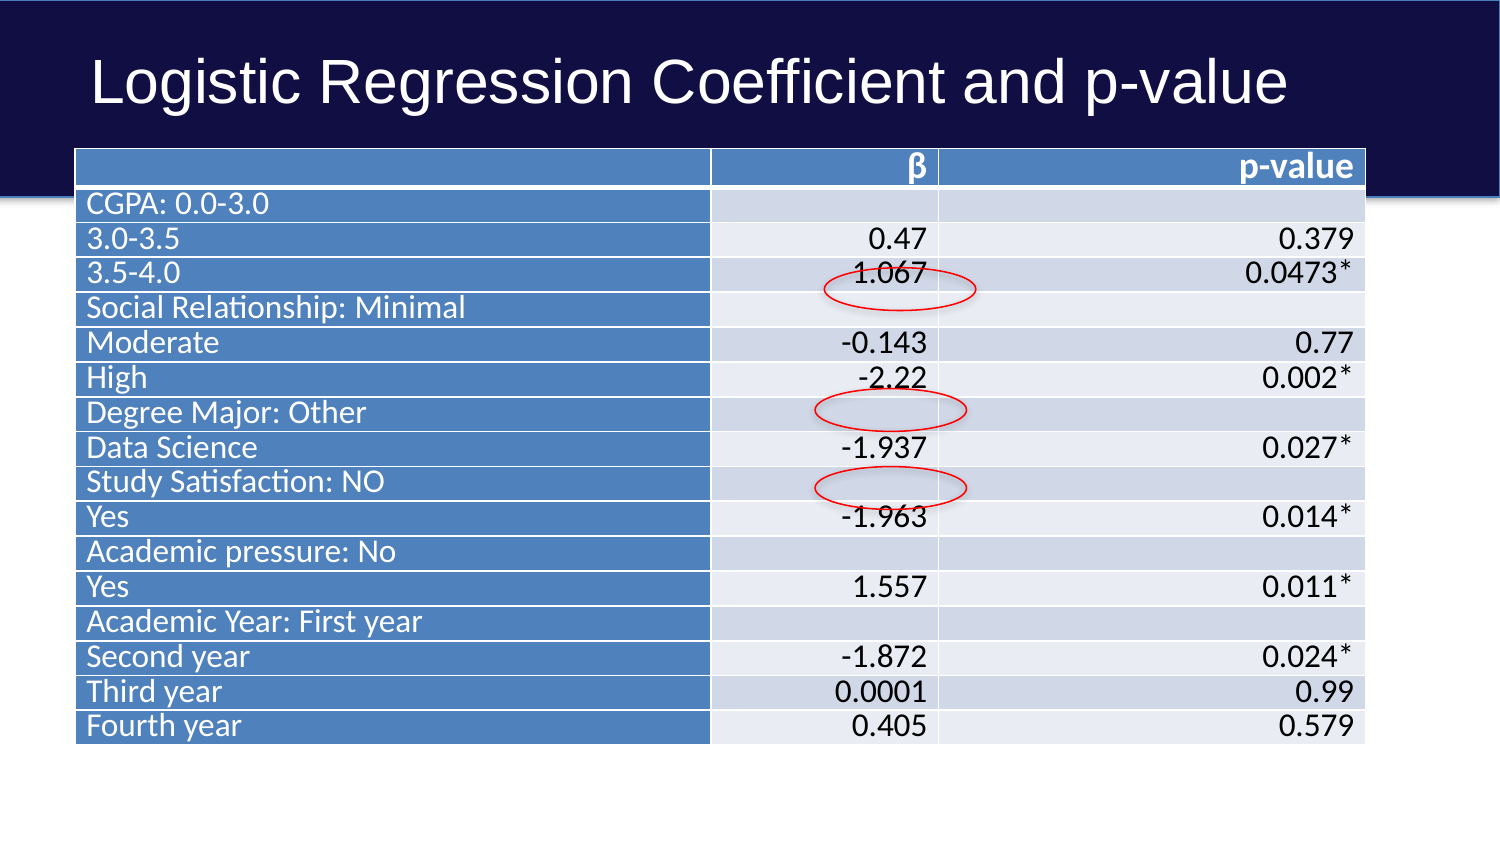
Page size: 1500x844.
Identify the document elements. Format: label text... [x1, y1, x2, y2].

table_cell Study Satisfaction: NO [76, 467, 710, 500]
table_cell [712, 398, 827, 431]
table_cell -1.937 [712, 432, 938, 466]
table_cell 0.77 [939, 328, 1365, 361]
table_cell 0.014* [939, 502, 1365, 535]
table_header [76, 149, 710, 185]
table_cell [939, 467, 1365, 500]
table_cell [939, 537, 1365, 570]
table_cell Data Science [76, 432, 710, 466]
table_cell Academic pressure: No [76, 537, 710, 570]
table_cell 1.557 [712, 572, 938, 605]
table_cell Third year [76, 676, 710, 709]
title Logistic Regression Coefficient and p-value [75, 7, 1425, 149]
text_box [814, 465, 968, 511]
text_box [814, 387, 968, 433]
table_cell Degree Major: Other [76, 398, 710, 431]
table_cell 0.002* [939, 363, 1365, 396]
table_cell Second year [76, 642, 710, 675]
table_cell 0.579 [939, 711, 1365, 744]
table_header β [712, 149, 938, 185]
table_cell Social Relationship: Minimal [76, 293, 710, 326]
table_cell -2.22 [712, 363, 938, 396]
table_cell 0.405 [712, 711, 938, 744]
table_cell 0.0001 [712, 676, 938, 709]
table_cell Academic Year: First year [76, 607, 710, 640]
table_cell [712, 293, 938, 326]
text_box [823, 266, 977, 312]
table_cell -1.963 [712, 502, 938, 535]
table_cell [939, 293, 1365, 326]
table_cell [939, 607, 1365, 640]
table_cell [712, 190, 938, 222]
table_cell 0.0473* [939, 258, 1365, 291]
table_cell [712, 467, 849, 500]
table_cell [712, 537, 938, 570]
table_cell 3.5-4.0 [76, 258, 710, 291]
table_cell 1.067 [712, 258, 938, 291]
table_cell 0.024* [939, 642, 1365, 675]
table_cell Fourth year [76, 711, 710, 744]
table_cell 0.011* [939, 572, 1365, 605]
table_header p-value [939, 149, 1365, 185]
table_cell 0.027* [939, 432, 1365, 466]
table_cell 0.379 [939, 223, 1365, 256]
table_cell 3.0-3.5 [76, 223, 710, 256]
table_cell [939, 190, 1365, 222]
table_cell 0.99 [939, 676, 1365, 709]
table_cell [954, 398, 1365, 431]
table_cell -1.872 [712, 642, 938, 675]
table_cell [712, 607, 938, 640]
table_cell CGPA: 0.0-3.0 [76, 190, 710, 222]
table_cell Yes [76, 502, 710, 535]
table_cell 0.47 [712, 223, 938, 256]
table_cell Moderate [76, 328, 710, 361]
table_cell -0.143 [712, 328, 938, 361]
table_cell Yes [76, 572, 710, 605]
table_cell High [76, 363, 710, 396]
